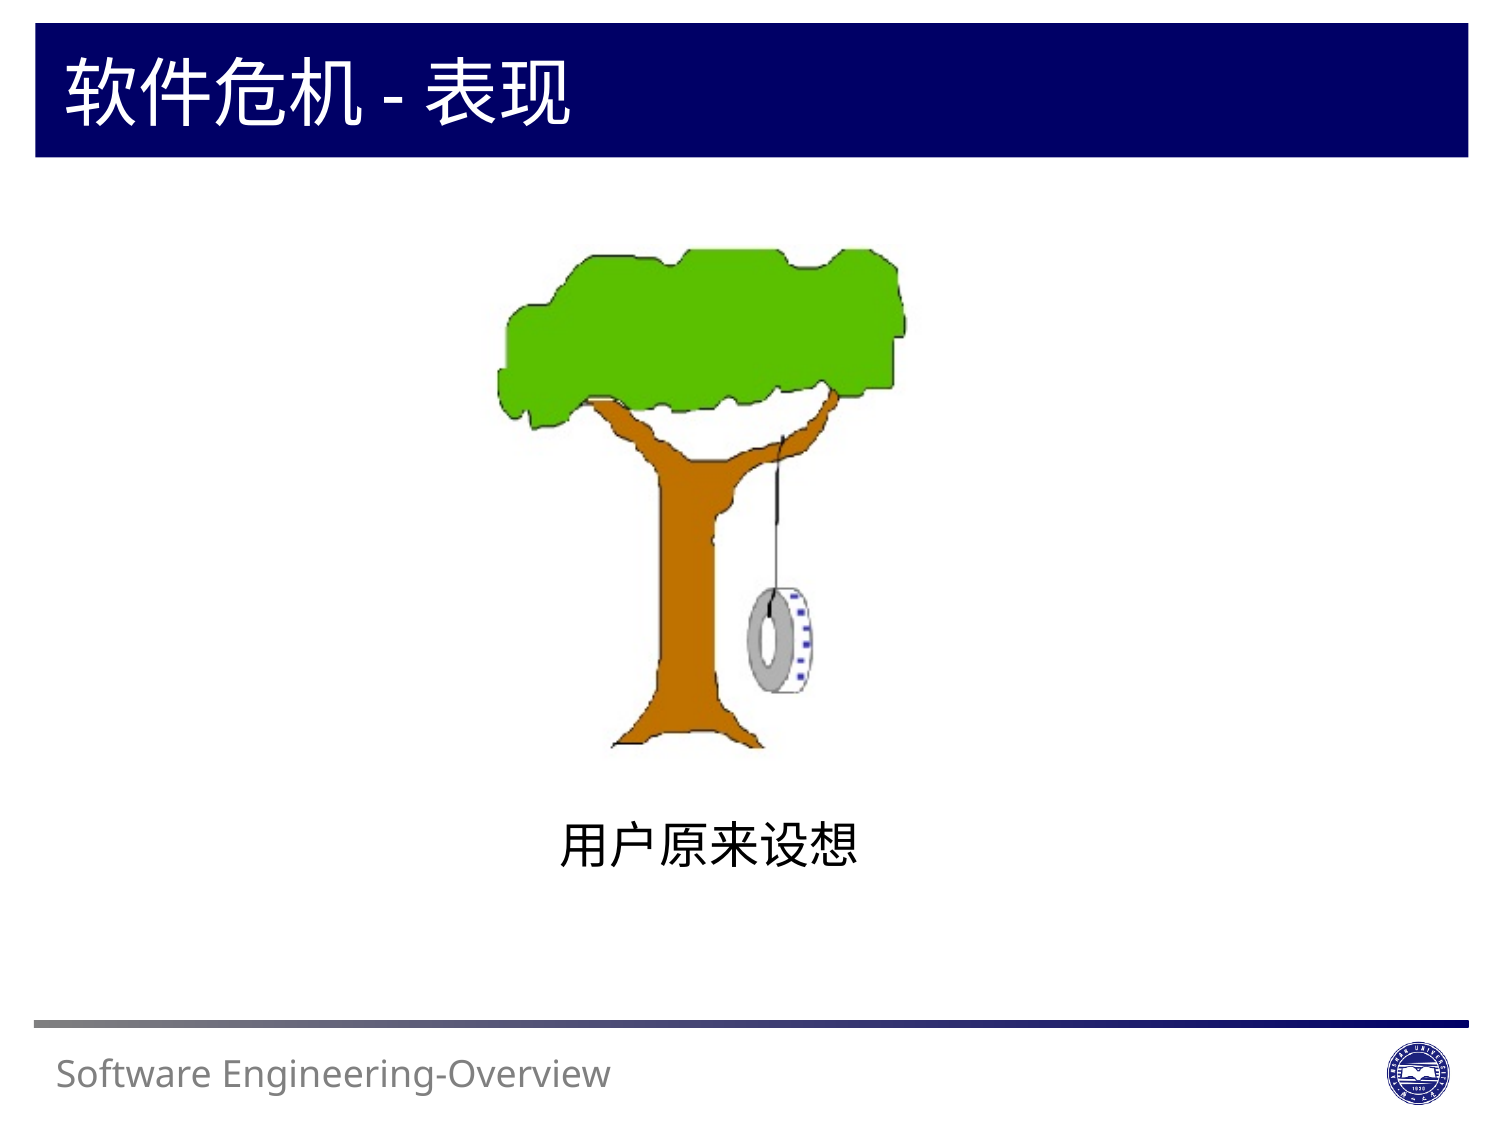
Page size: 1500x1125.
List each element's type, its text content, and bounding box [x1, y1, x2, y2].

text_box 软件危机-表现 [48, 38, 1371, 149]
picture [1375, 1039, 1461, 1110]
text_box 用户原来设想 [544, 806, 875, 881]
picture [362, 244, 1057, 763]
